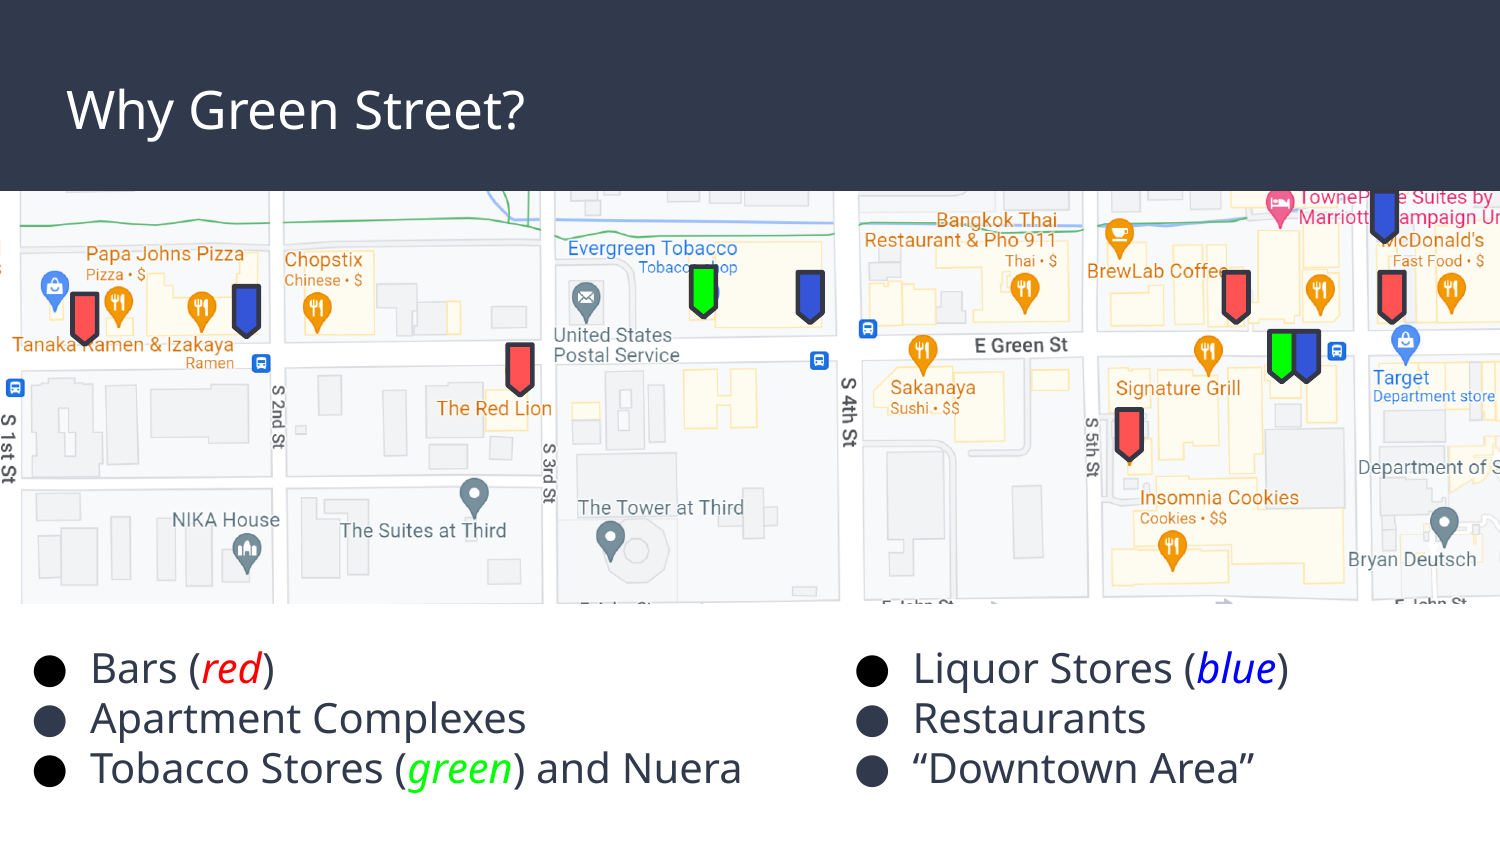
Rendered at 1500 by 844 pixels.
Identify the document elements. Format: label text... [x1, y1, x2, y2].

picture [0, 191, 1500, 604]
text_box Liquor Stores (blue) Restaurants “Downtown Area” [822, 626, 1465, 842]
text_box Bars (red) Apartment Complexes Tobacco Stores (green) and Nuera [0, 626, 814, 844]
title Why Green Street? [51, 57, 1449, 160]
